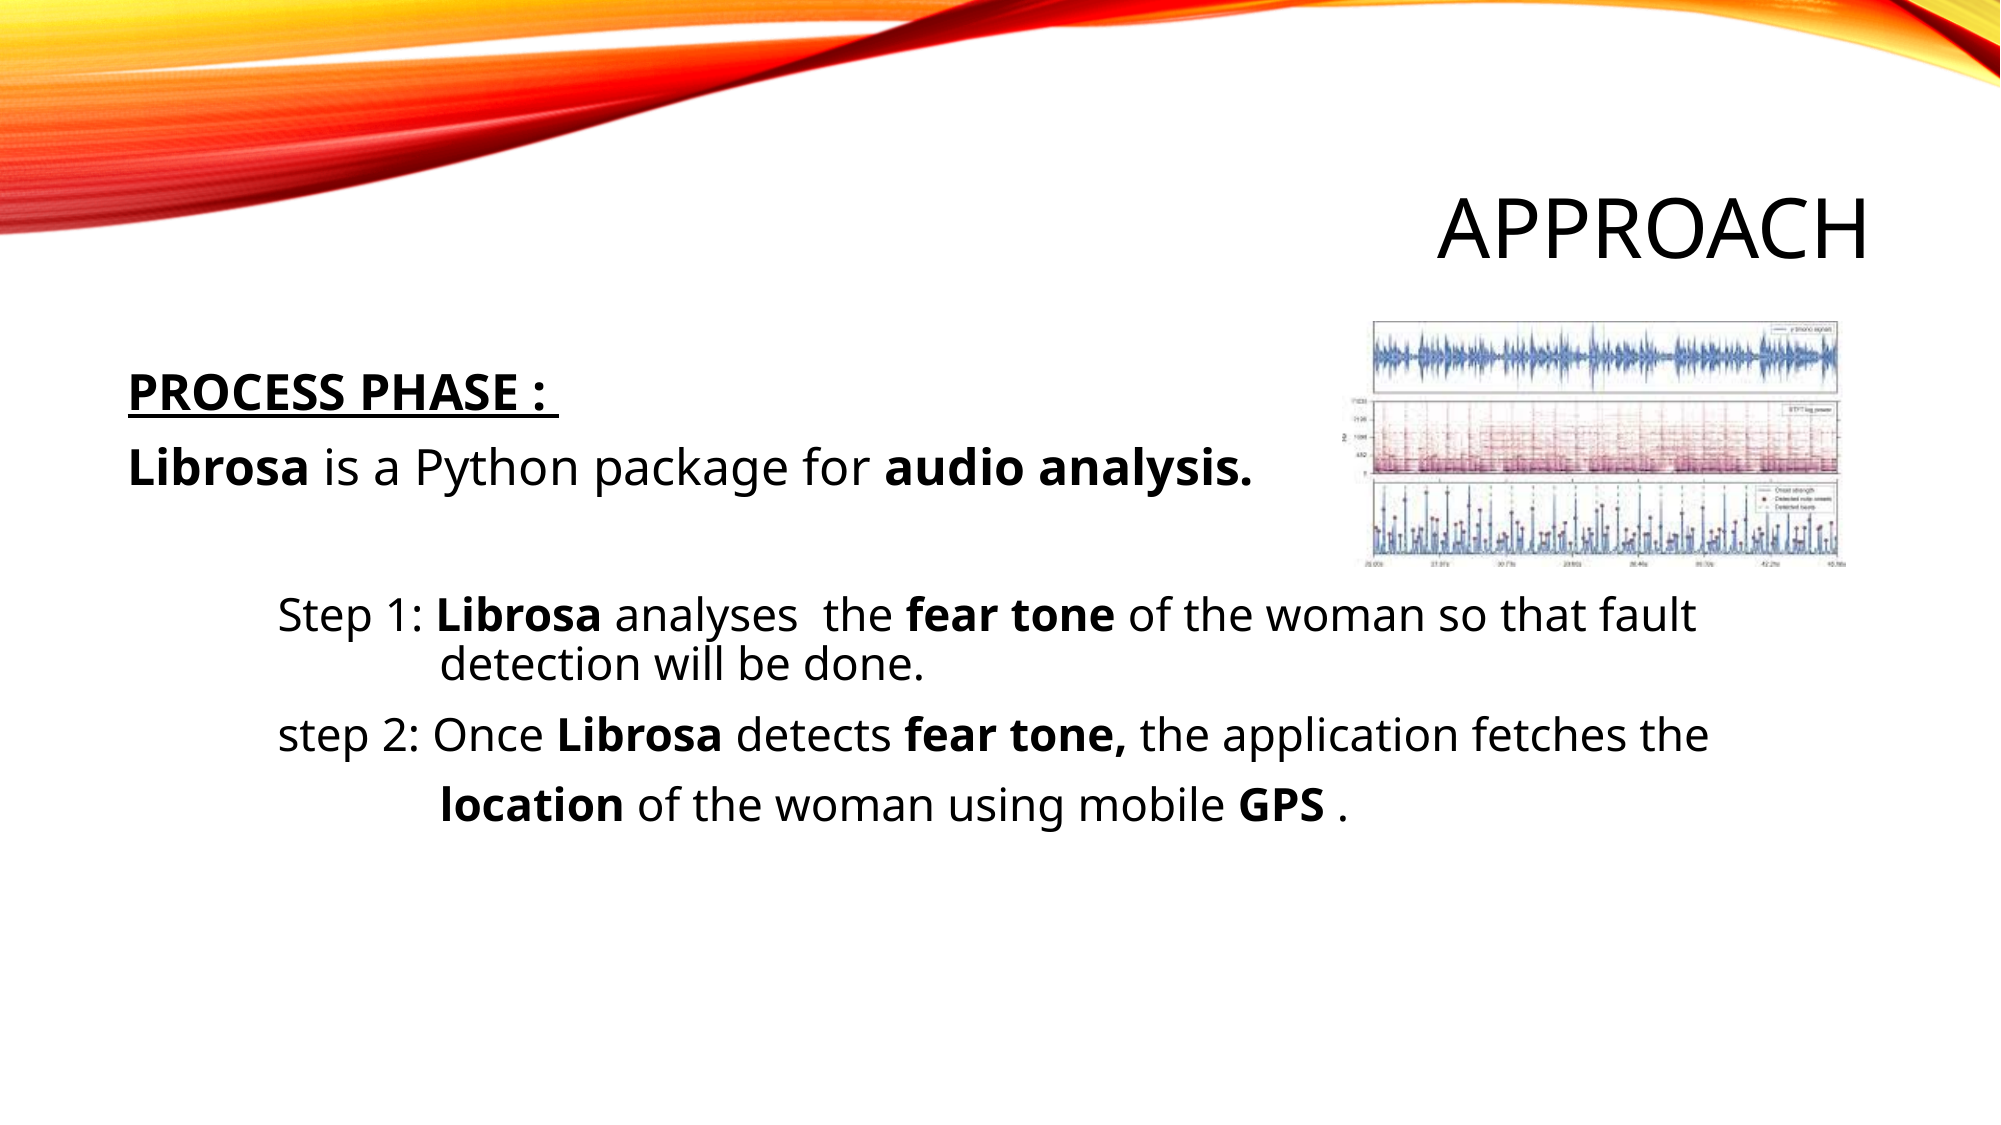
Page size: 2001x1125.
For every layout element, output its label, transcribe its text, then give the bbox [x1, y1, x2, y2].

title Approach [474, 125, 1888, 338]
picture [1341, 321, 1846, 567]
picture [0, 0, 2000, 237]
list PROCESS PHASE : Librosa is a Python package for audio analysis. Step 1: Librosa analyses the fear tone of the woman so that fault detection will be done. step 2: Once Librosa detects fear tone, the application fetches the location of the woman using mobile GPS . [112, 360, 1846, 1021]
